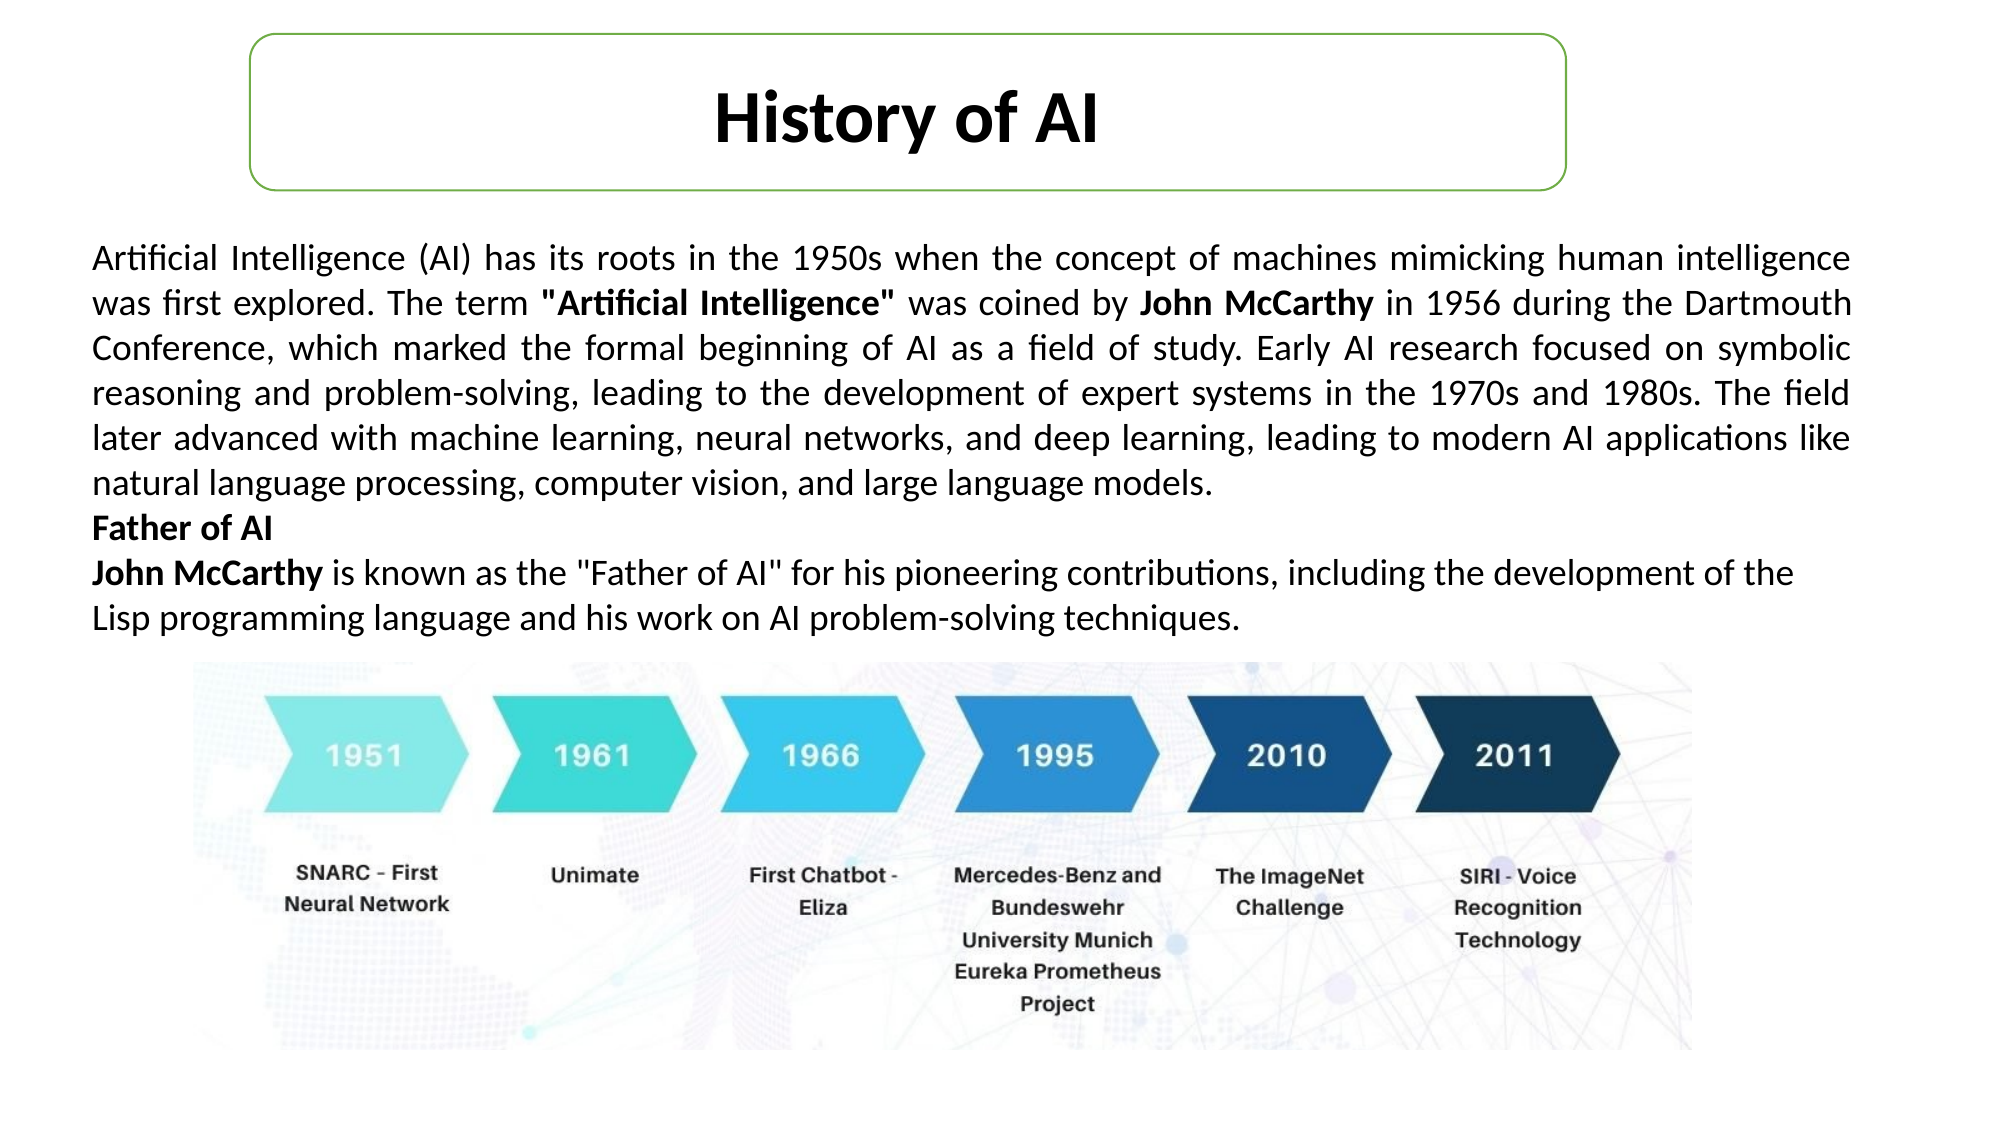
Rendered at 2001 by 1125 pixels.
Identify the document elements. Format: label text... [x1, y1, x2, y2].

text_box Artificial Intelligence (AI) has its roots in the 1950s when the concept of machines mimicking human intelligence was first explored. The term "Artificial Intelligence" was coined by John McCarthy in 1956 during the Dartmouth Conference, which marked the formal beginning of AI as a field of study. Early AI research focused on symbolic reasoning and problem-solving, leading to the development of expert systems in the 1970s and 1980s. The field later advanced with machine learning, neural networks, and deep learning, leading to modern AI applications like natural language processing, computer vision, and large language models. Father of AI John McCarthy is known as the "Father of AI" for his pioneering contributions, including the development of the Lisp programming language and his work on AI problem-solving techniques. [77, 225, 1868, 646]
picture [193, 662, 1692, 1050]
text_box History of AI [248, 32, 1568, 192]
